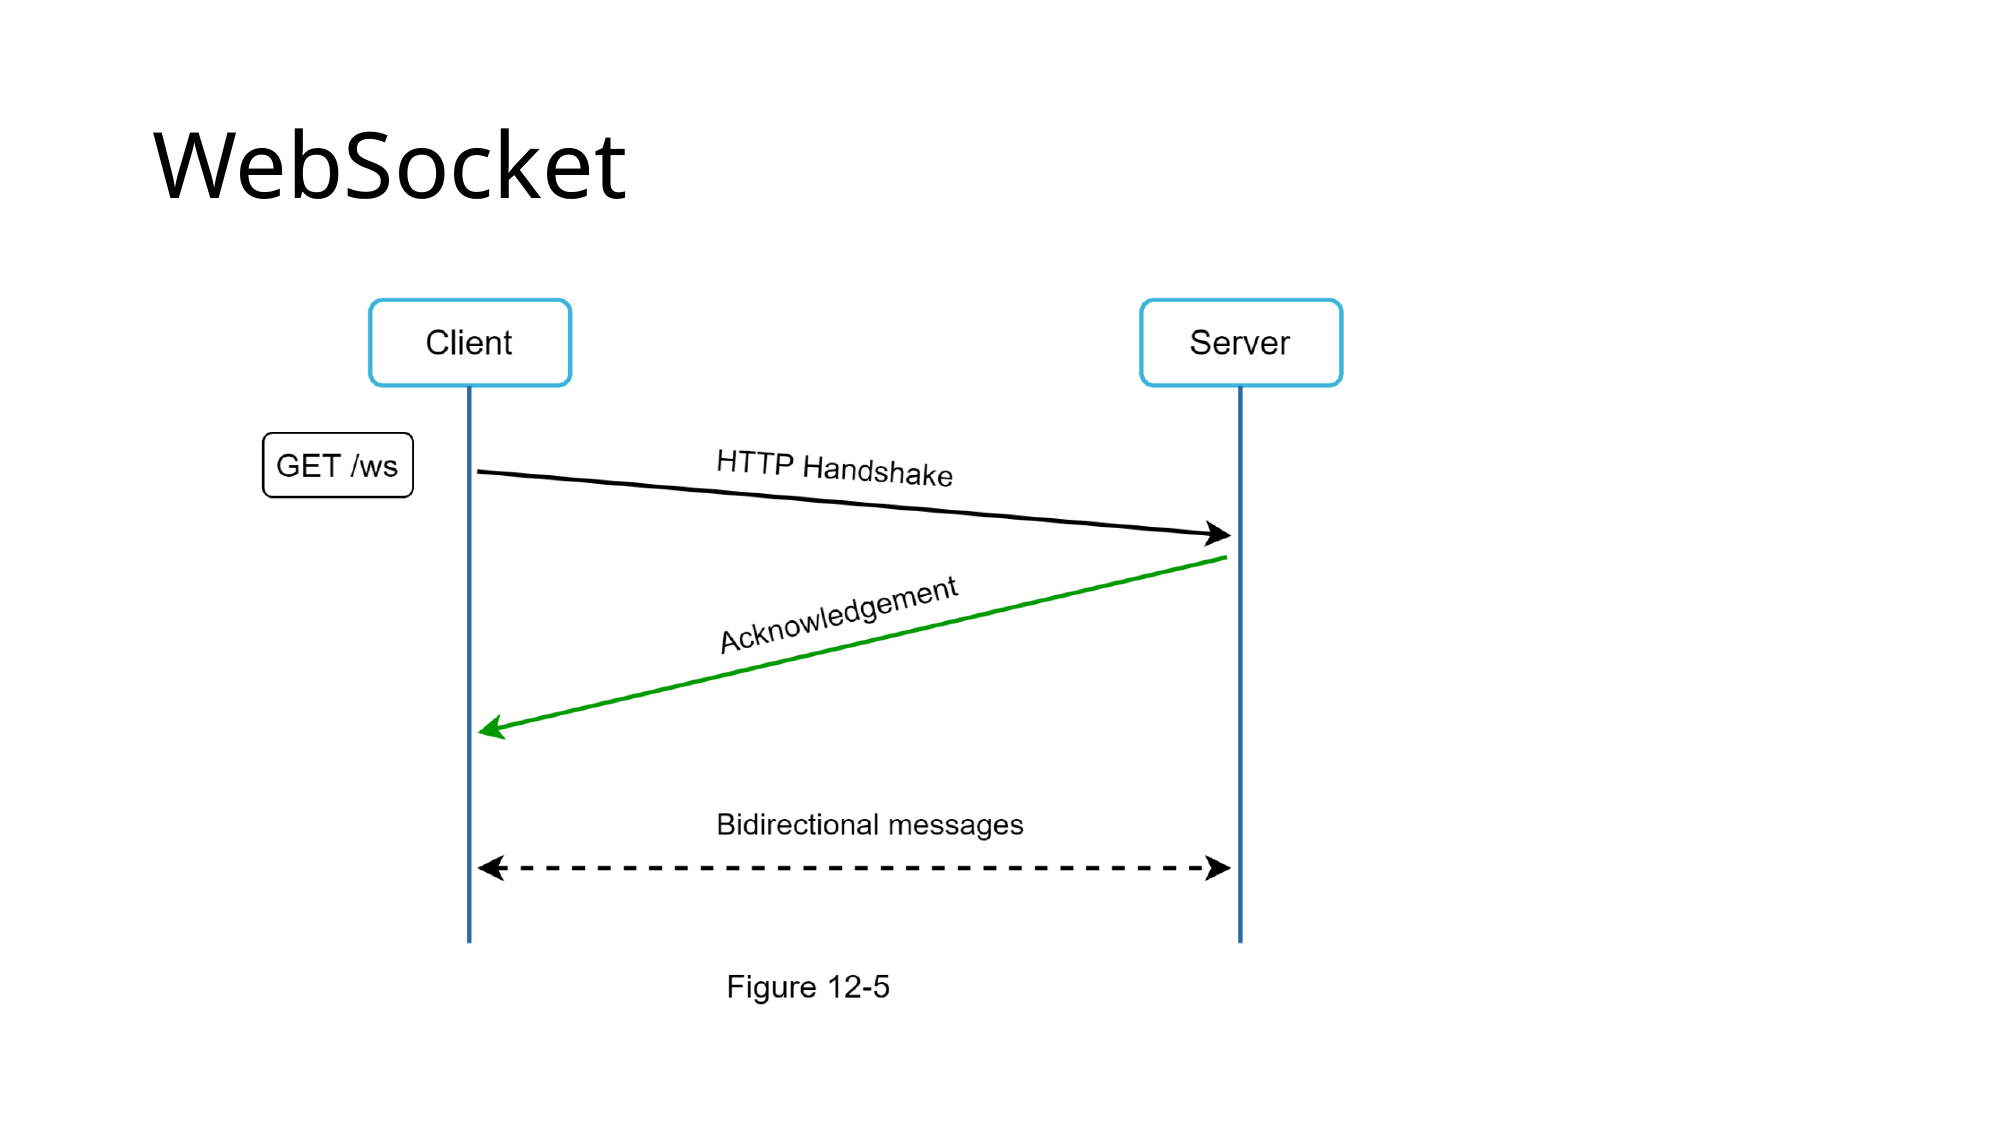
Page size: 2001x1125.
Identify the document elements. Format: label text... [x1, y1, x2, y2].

picture [251, 277, 1367, 1008]
title WebSocket [137, 59, 1863, 278]
